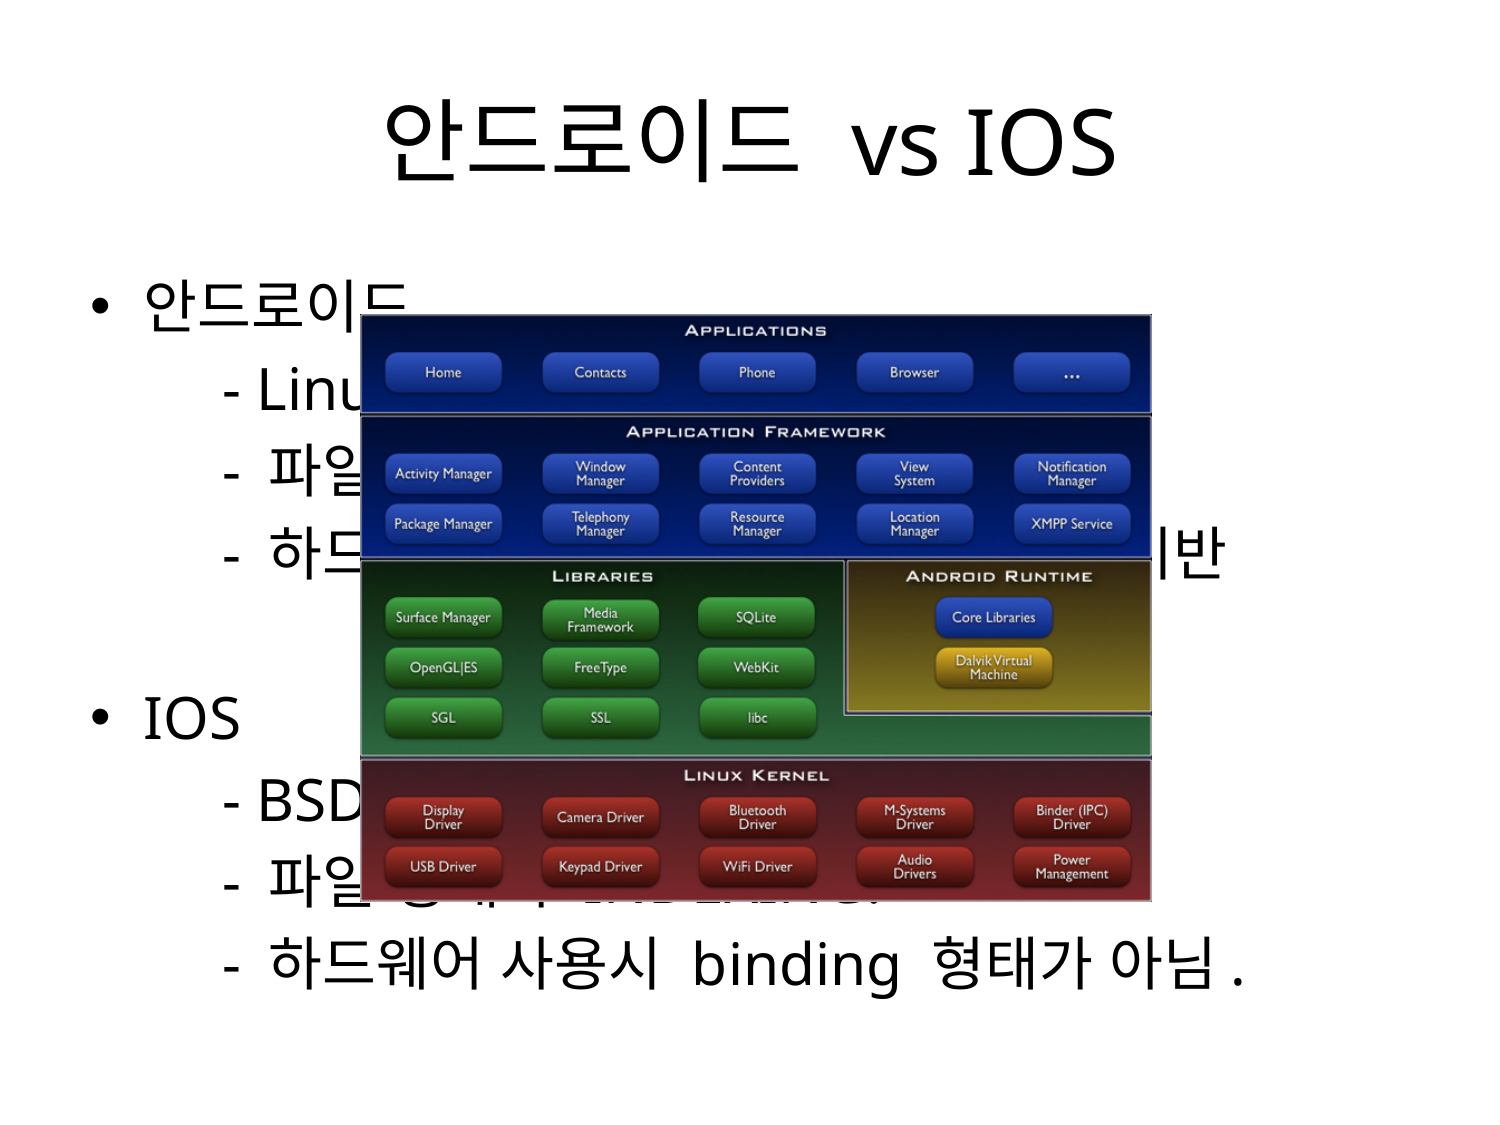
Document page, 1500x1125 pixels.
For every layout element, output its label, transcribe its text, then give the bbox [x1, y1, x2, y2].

title 안드로이드 vs IOS [75, 45, 1425, 233]
picture [359, 314, 1152, 902]
list 안드로이드 - Linux os 기반 플랫폼. - 파일 형태가 트리 구조. - 하드웨어 사용시 kernel binding 기반 IOS - BSD os 기반 플랫폼. (UNIX) - 파일 형태가 INDEXING. - 하드웨어 사용시 binding 형태가 아님. [75, 262, 1425, 1005]
